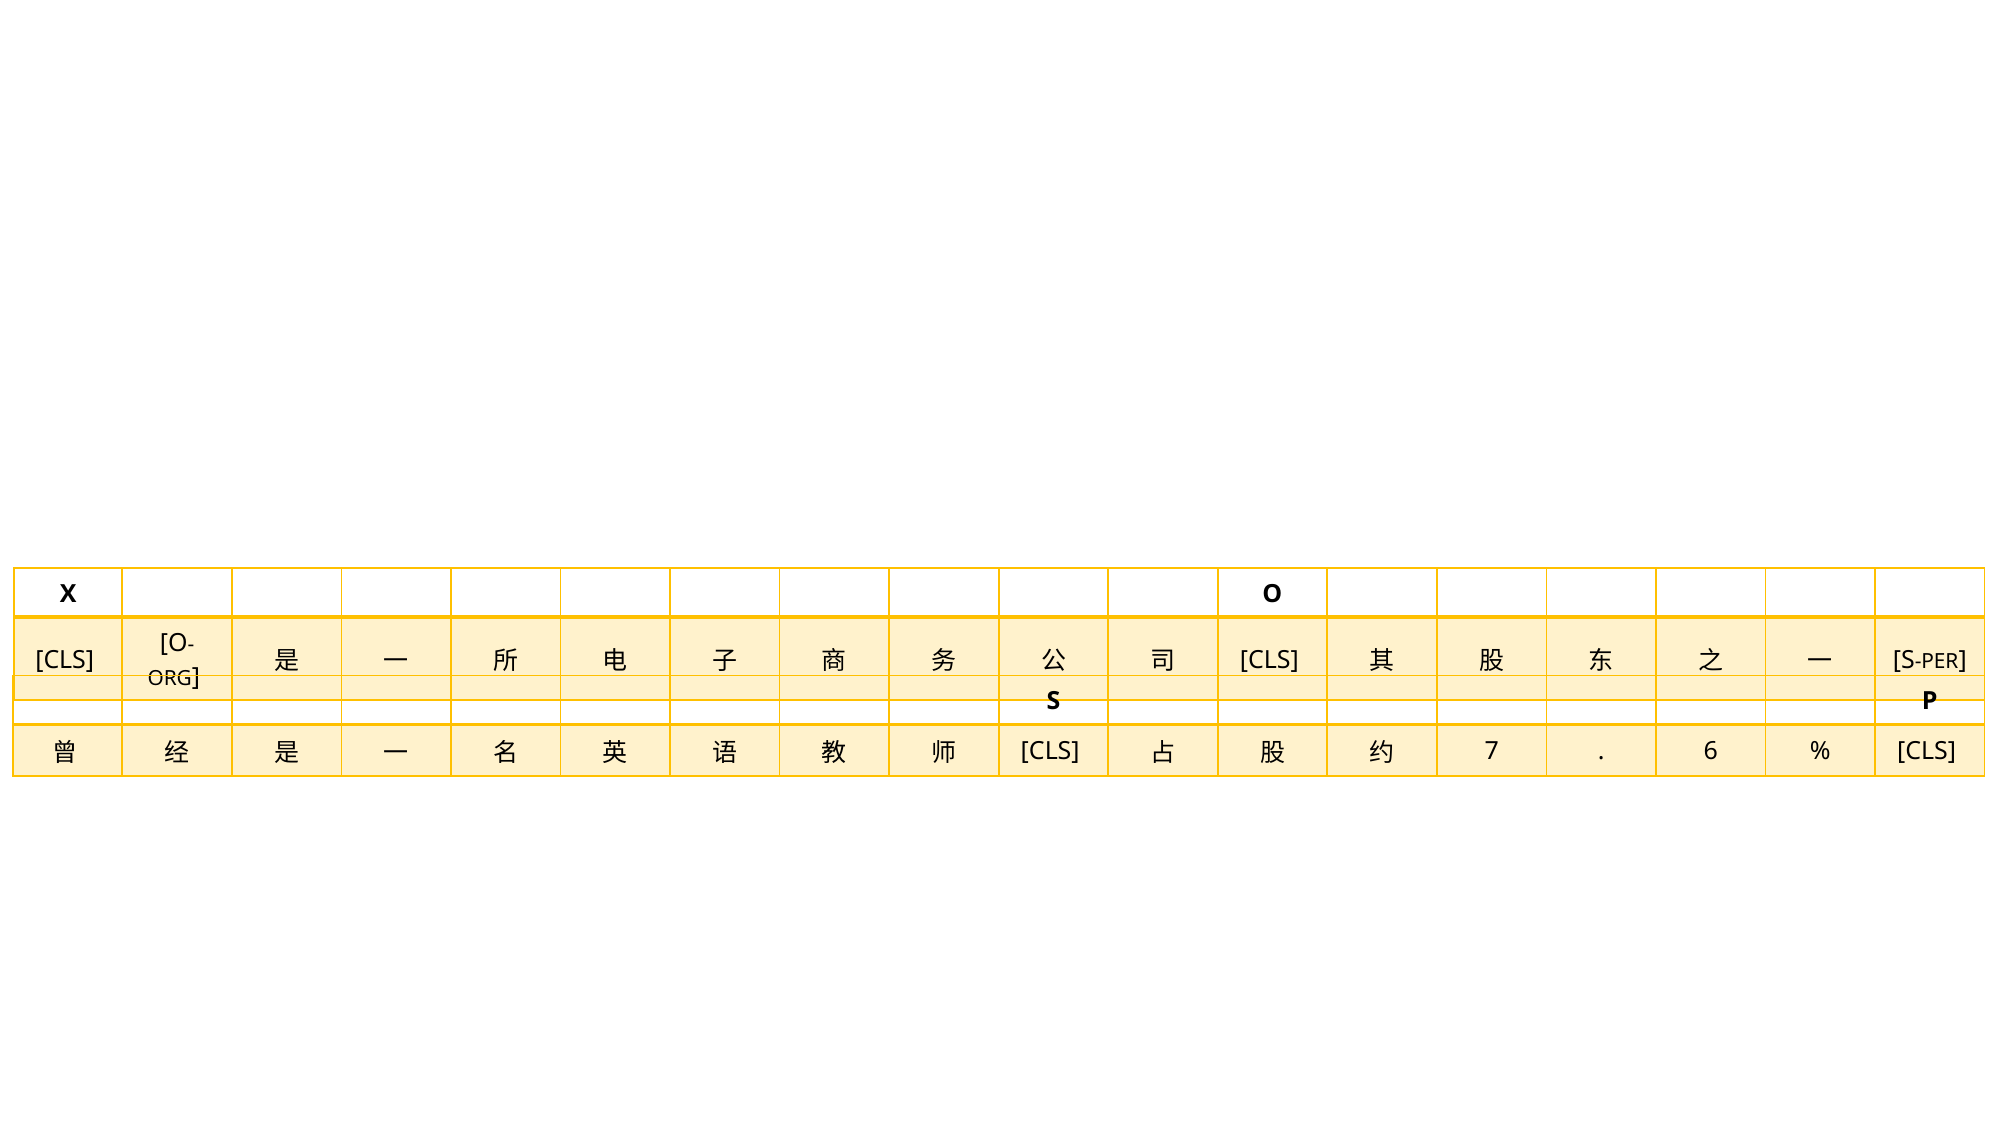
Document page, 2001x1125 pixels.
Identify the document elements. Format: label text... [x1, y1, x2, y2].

table_header [1109, 676, 1217, 723]
table_header [1547, 569, 1655, 615]
table_cell 是 [233, 726, 341, 775]
table_header [233, 676, 341, 723]
table_header [561, 676, 669, 723]
table_cell 一 [1766, 619, 1874, 675]
table_cell [CLS] [15, 619, 121, 675]
table_cell 是 [233, 619, 341, 675]
table_cell 子 [671, 619, 779, 675]
table_cell [CLS] [1219, 619, 1326, 675]
table_header [1876, 569, 1984, 615]
table_cell 英 [561, 726, 669, 775]
table_header [1109, 569, 1217, 615]
table_cell 曾 [14, 726, 121, 775]
table_header [780, 676, 888, 723]
table_header [1000, 569, 1107, 615]
table_cell 名 [452, 726, 560, 775]
table_cell 电 [561, 619, 669, 675]
table_header [890, 569, 998, 615]
table_cell 占 [1109, 726, 1217, 775]
table_header S [1000, 676, 1107, 723]
table_header [123, 569, 231, 615]
table_header [14, 676, 121, 723]
table_header [342, 569, 450, 615]
table_header [452, 676, 560, 723]
table_header [123, 676, 231, 723]
table_header [890, 676, 998, 723]
table_cell 东 [1547, 619, 1655, 675]
table_header X [15, 569, 121, 615]
table_cell 股 [1219, 726, 1326, 775]
table_header [671, 569, 779, 615]
table_cell 语 [671, 726, 779, 775]
table_header [1547, 676, 1655, 723]
table_cell 师 [890, 726, 998, 775]
table_header [452, 569, 560, 615]
table_header [1766, 676, 1874, 723]
table_header [1657, 676, 1765, 723]
table_header [1657, 569, 1765, 615]
table_cell . [1547, 726, 1655, 775]
table_cell [O-ORG] [123, 619, 231, 675]
table_cell 7 [1438, 726, 1546, 775]
table_header [342, 676, 450, 723]
table_cell 所 [452, 619, 560, 675]
table_cell [CLS] [1000, 726, 1107, 775]
table_cell 之 [1657, 619, 1765, 675]
table_cell 经 [123, 726, 231, 775]
table_cell 司 [1109, 619, 1217, 675]
table_header [233, 569, 341, 615]
table_cell 6 [1657, 726, 1765, 775]
table_cell 一 [342, 619, 450, 675]
table_header [561, 569, 669, 615]
table_cell 约 [1328, 726, 1436, 775]
table_header [1328, 569, 1436, 615]
table_cell 公 [1000, 619, 1107, 675]
table_header [1438, 676, 1546, 723]
table_header O [1219, 569, 1326, 615]
table_cell 股 [1438, 619, 1546, 675]
table_header [671, 676, 779, 723]
table_header [1438, 569, 1546, 615]
table_header [1766, 569, 1874, 615]
table_cell [S-PER] [1876, 619, 1984, 675]
table_cell % [1766, 726, 1874, 775]
table_header P [1876, 676, 1984, 723]
table_cell 务 [890, 619, 998, 675]
table_header [780, 569, 888, 615]
table_header [1219, 676, 1326, 723]
table_cell 一 [342, 726, 450, 775]
table_header [1328, 676, 1436, 723]
table_cell 教 [780, 726, 888, 775]
table_cell [CLS] [1876, 726, 1984, 775]
table_cell 商 [780, 619, 888, 675]
table_cell 其 [1328, 619, 1436, 675]
